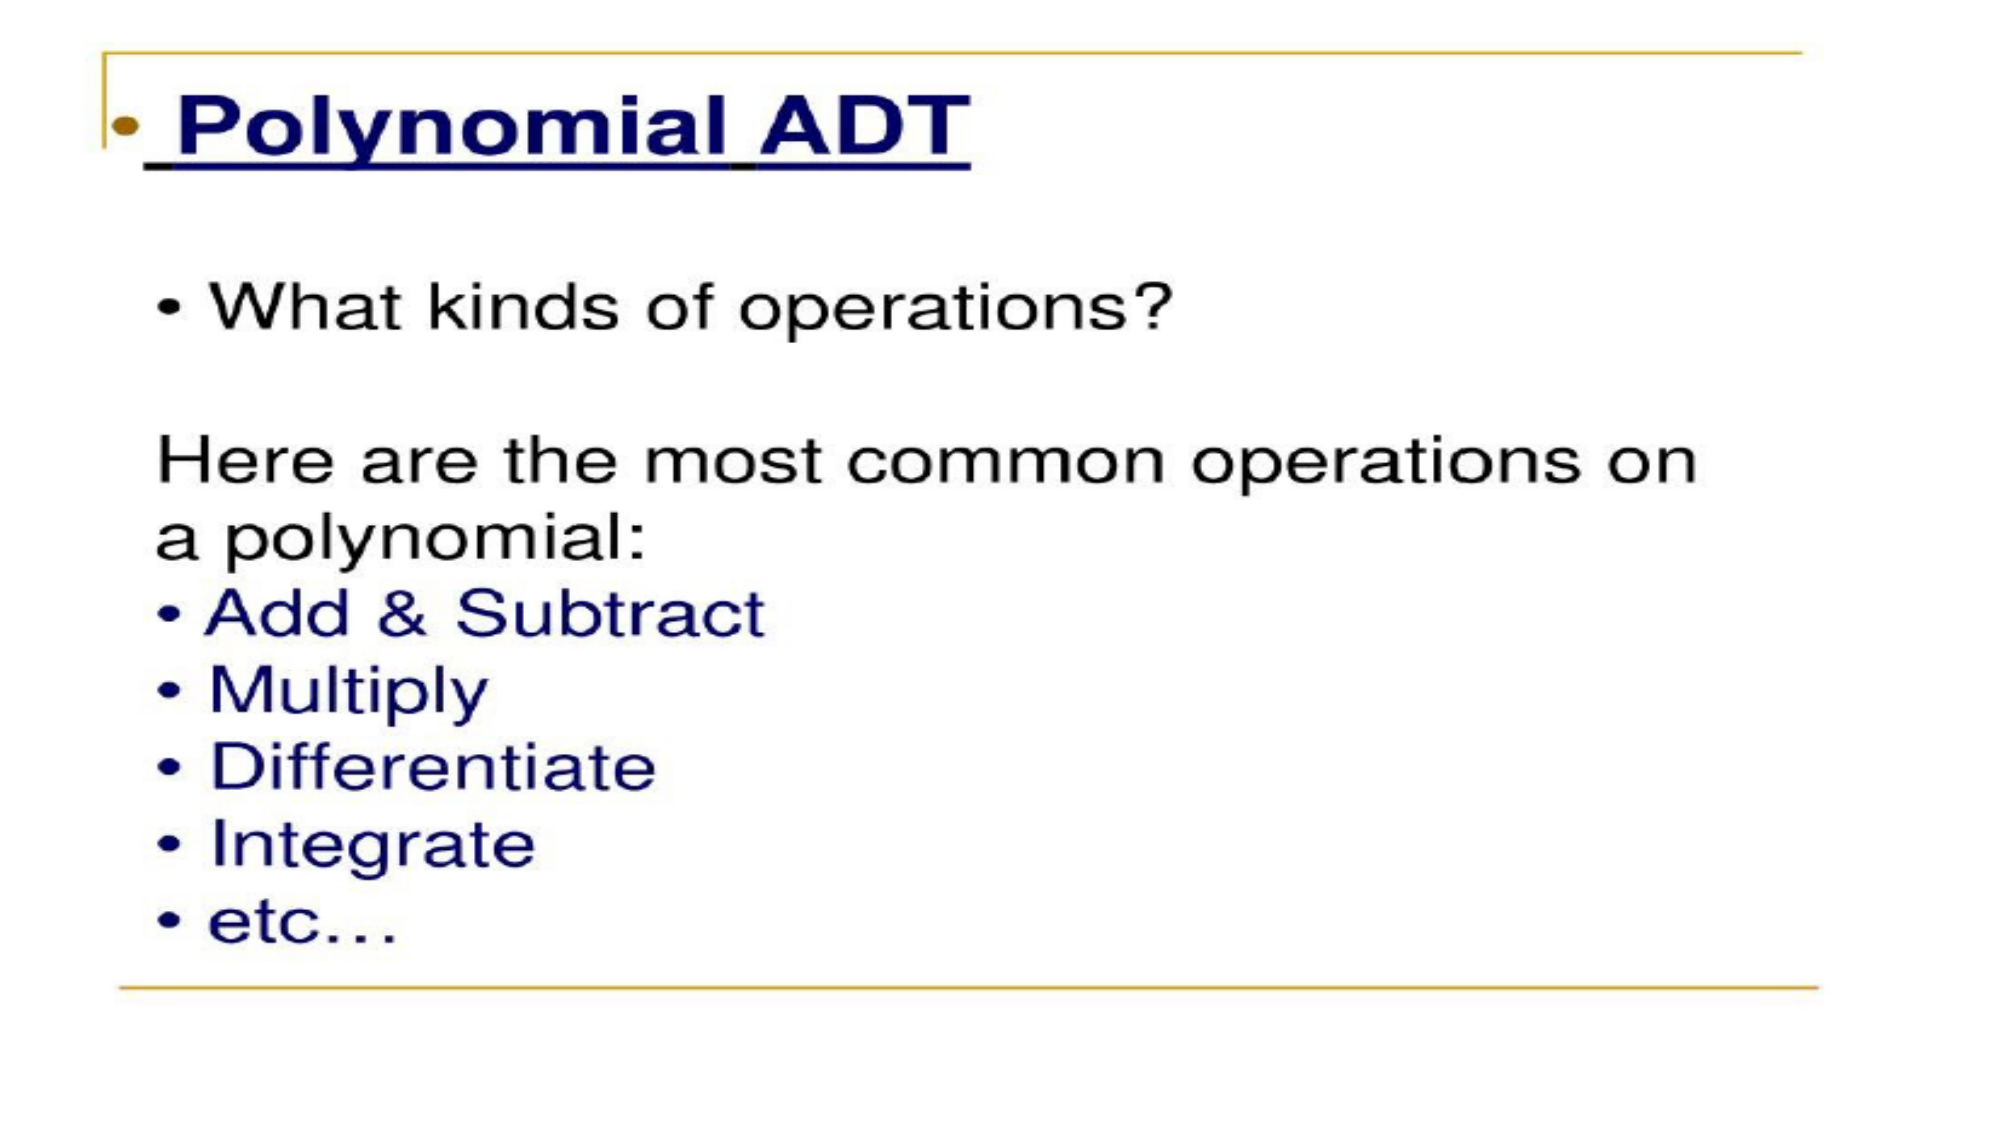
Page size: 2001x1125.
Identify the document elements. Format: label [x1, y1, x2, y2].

picture [71, 42, 1868, 1067]
